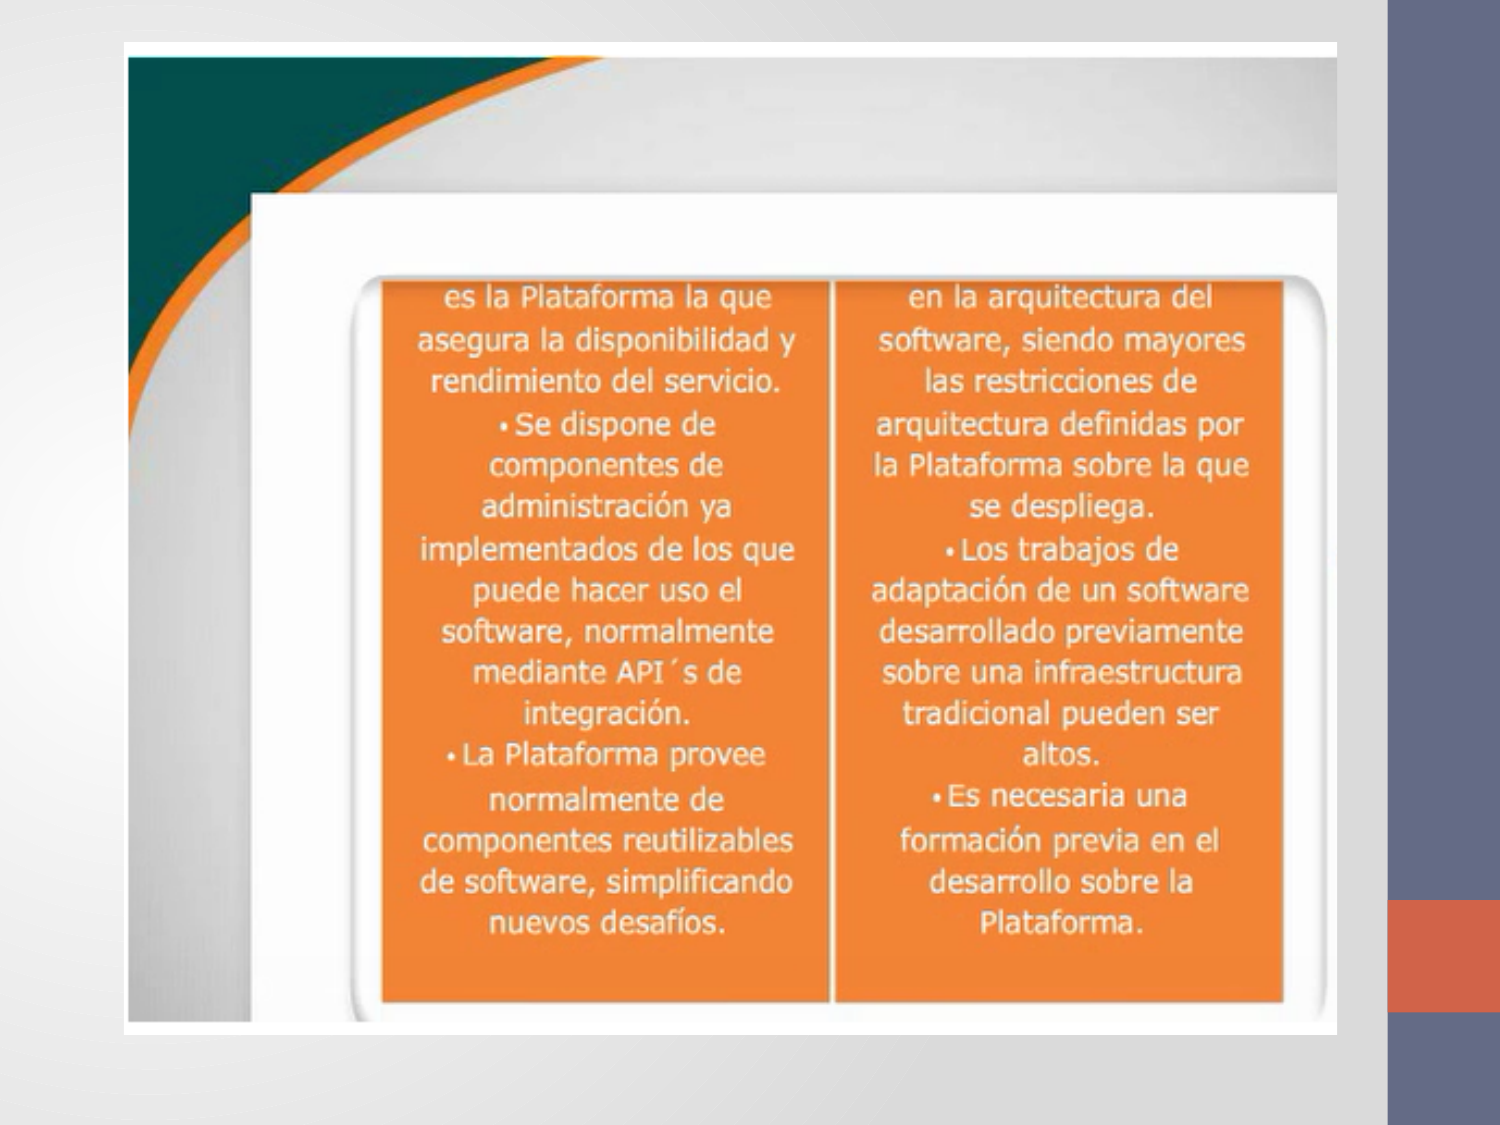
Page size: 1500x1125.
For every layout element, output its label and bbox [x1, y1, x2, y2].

picture [123, 42, 1338, 1036]
